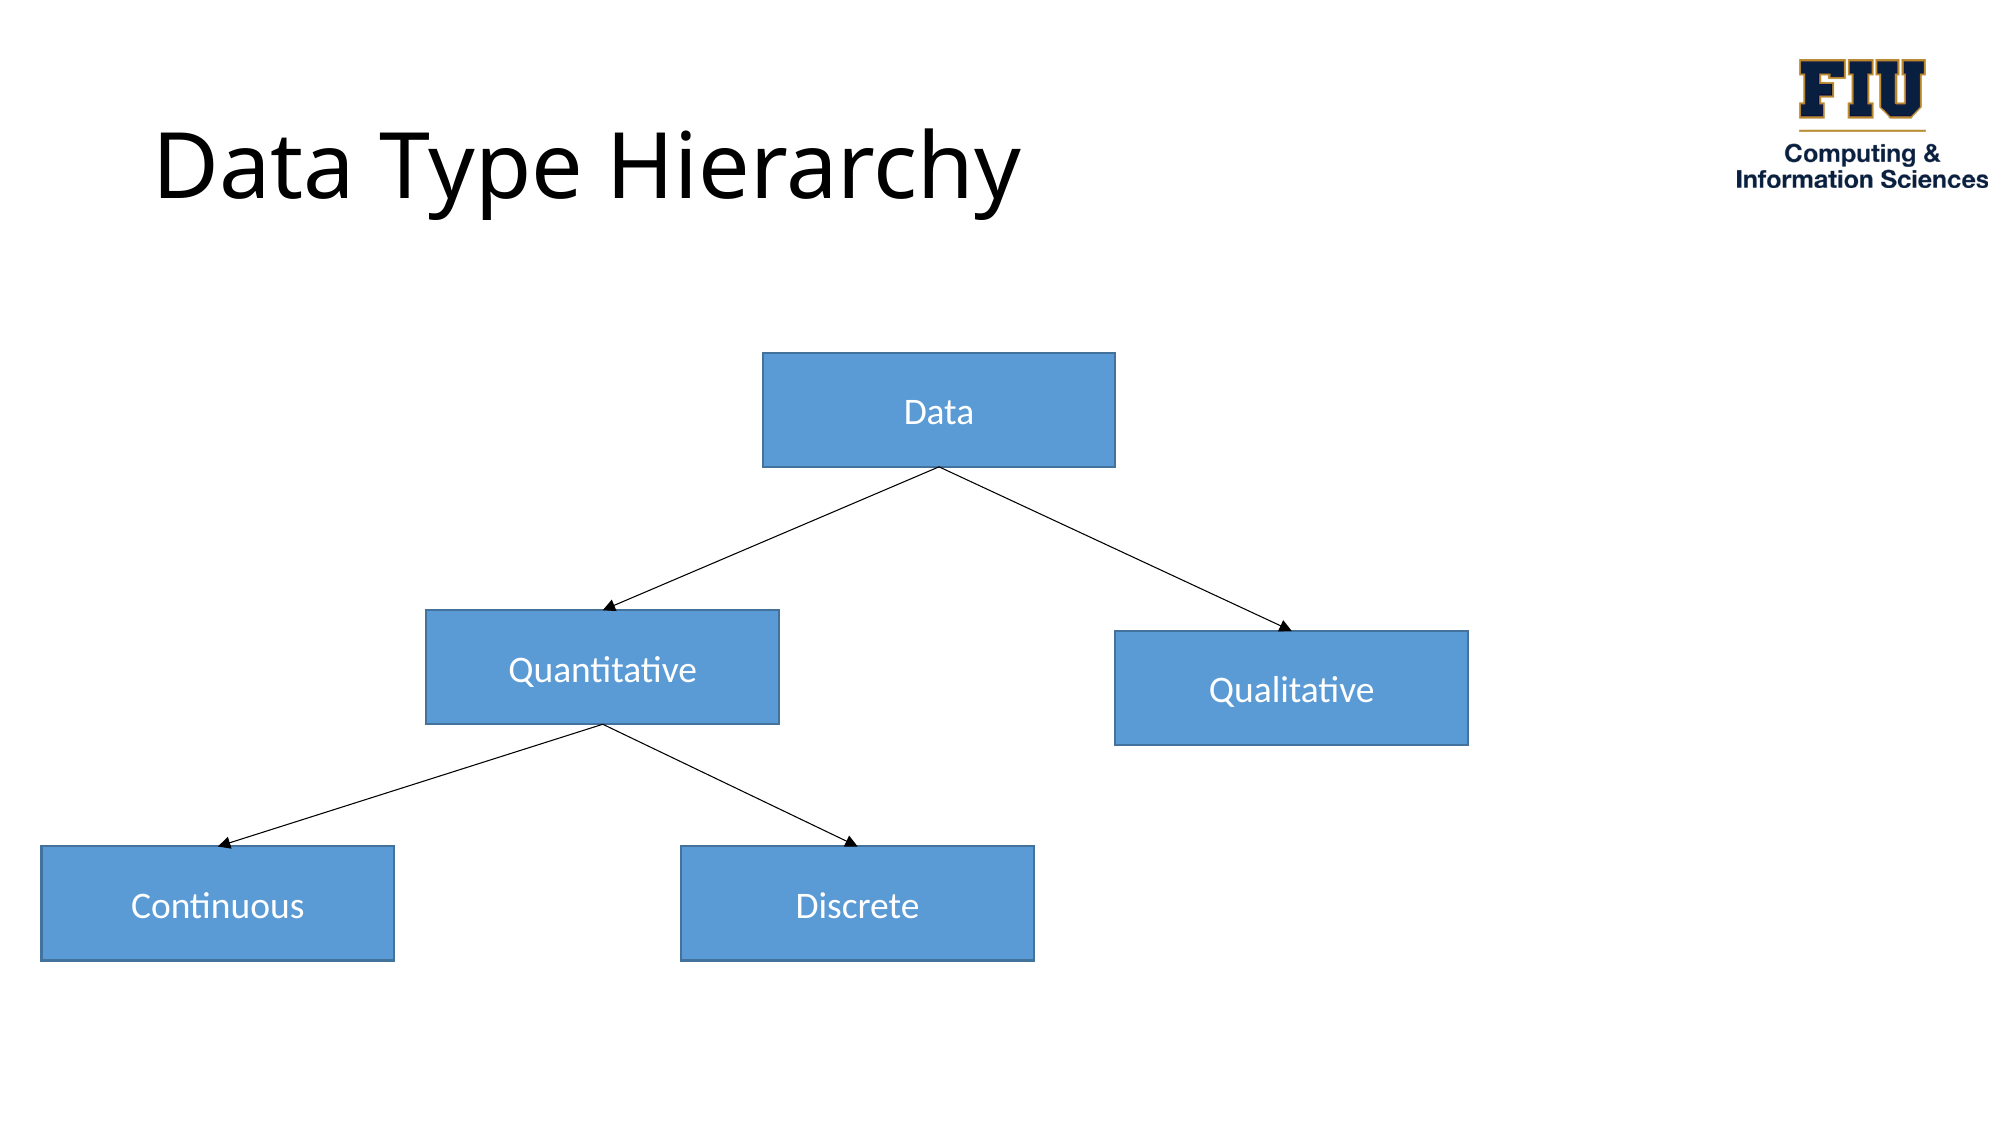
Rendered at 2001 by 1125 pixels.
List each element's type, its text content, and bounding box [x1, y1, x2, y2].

text_box Quantitative [425, 609, 780, 724]
picture [1863, 59, 1988, 188]
text_box Qualitative [1114, 630, 1469, 746]
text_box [602, 466, 939, 611]
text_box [217, 724, 603, 847]
text_box Data [762, 352, 1116, 466]
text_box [939, 466, 1292, 631]
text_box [603, 724, 858, 847]
title Data Type Hierarchy [137, 59, 1863, 278]
text_box Discrete [680, 845, 1035, 962]
text_box Continuous [40, 845, 395, 962]
